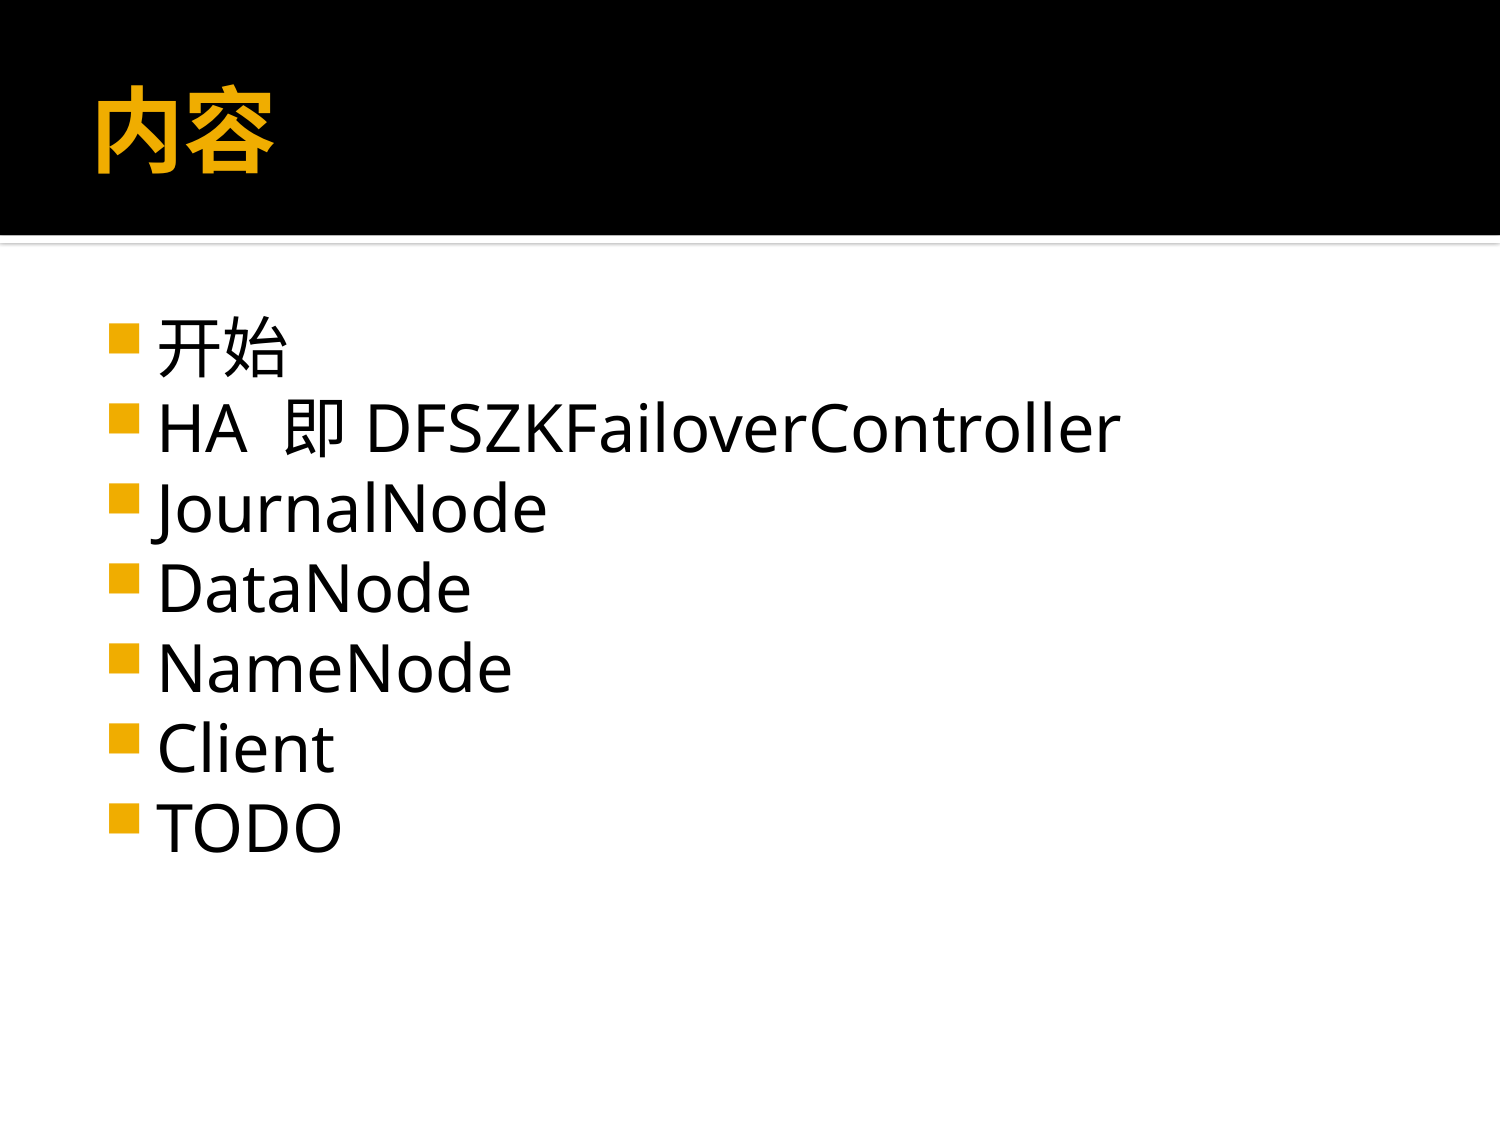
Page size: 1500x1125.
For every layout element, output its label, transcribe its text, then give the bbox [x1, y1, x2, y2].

list 开始 HA 即DFSZKFailoverController JournalNode DataNode NameNode Client TODO [75, 291, 1425, 1050]
title 内容 [75, 25, 1425, 231]
